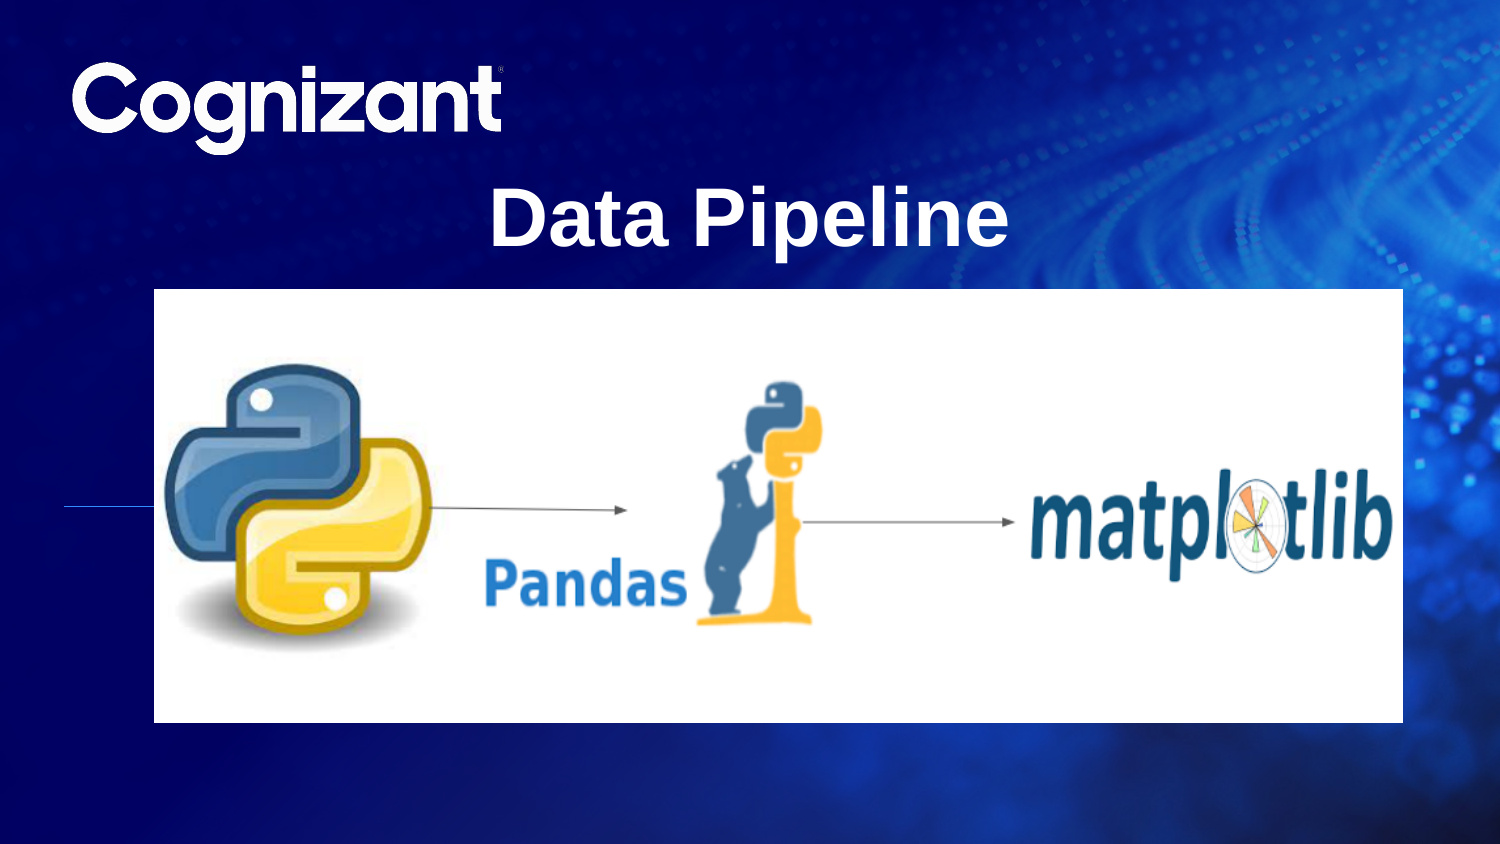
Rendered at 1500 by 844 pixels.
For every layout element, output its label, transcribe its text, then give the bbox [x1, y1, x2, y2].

picture [154, 289, 1500, 844]
picture [72, 62, 504, 149]
title Data Pipeline [65, 149, 1435, 290]
